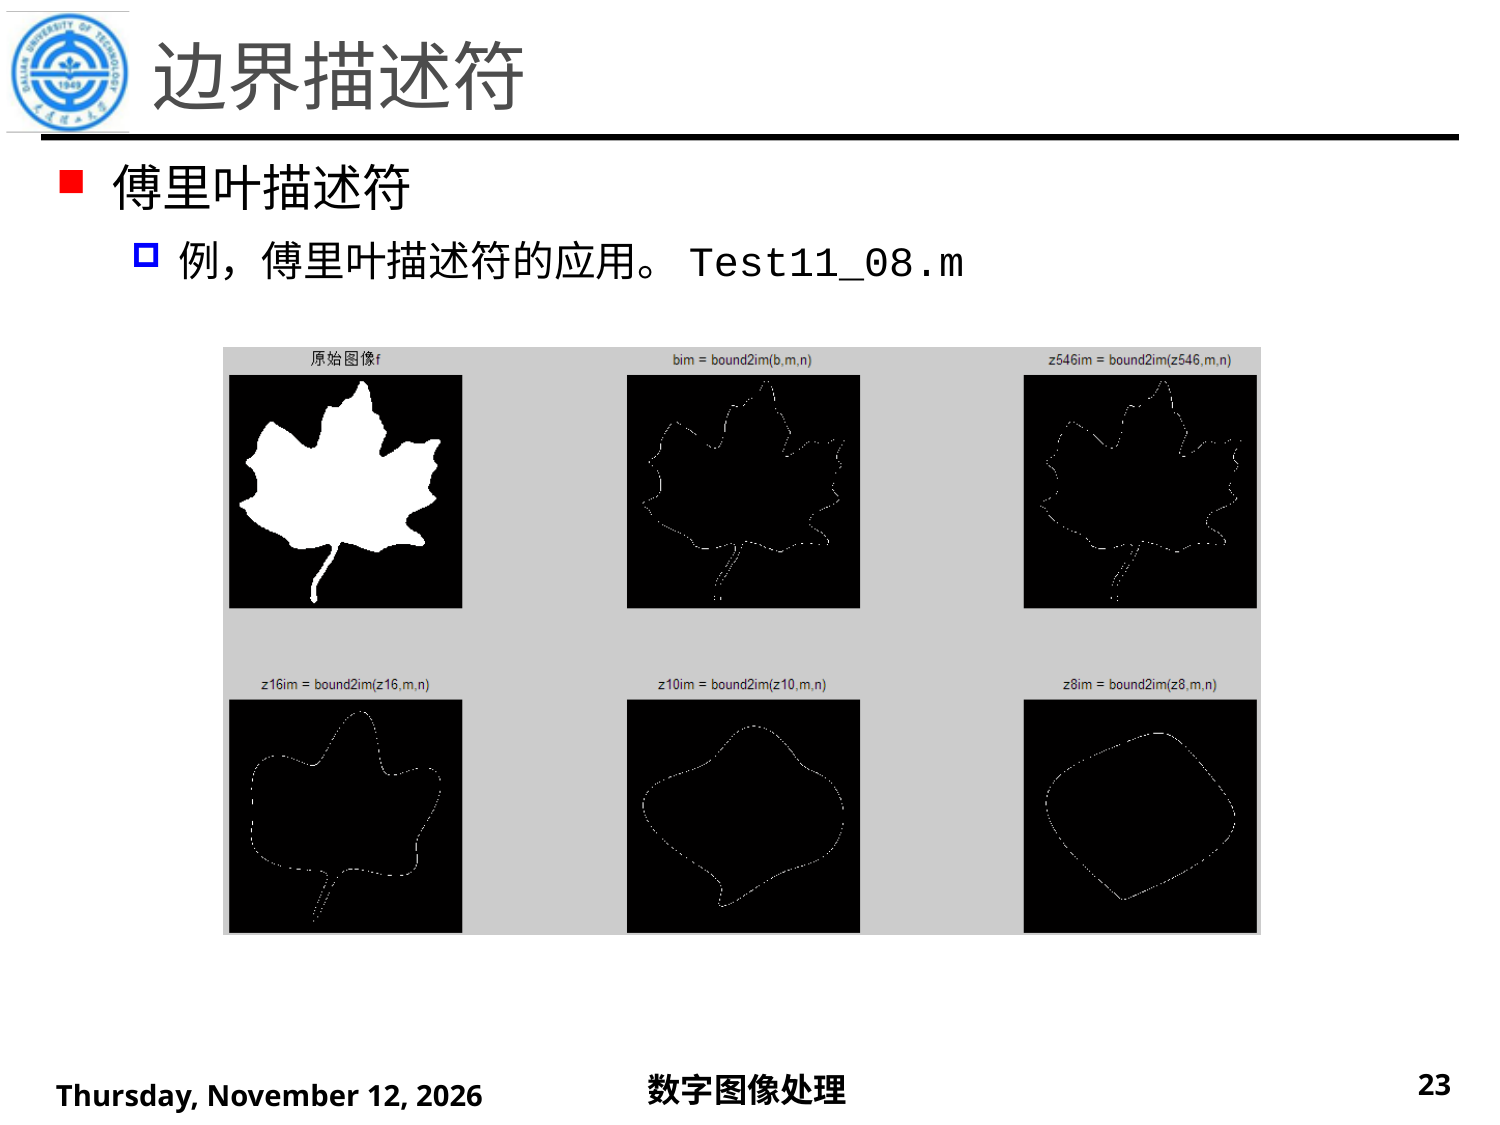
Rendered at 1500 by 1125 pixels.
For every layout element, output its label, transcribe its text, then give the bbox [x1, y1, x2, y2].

list 傅里叶描述符 例，傅里叶描述符的应用。Test11_08.m [40, 148, 1424, 1024]
picture [223, 347, 1262, 935]
picture [6, 10, 130, 136]
title 边界描述符 [137, 43, 1457, 128]
